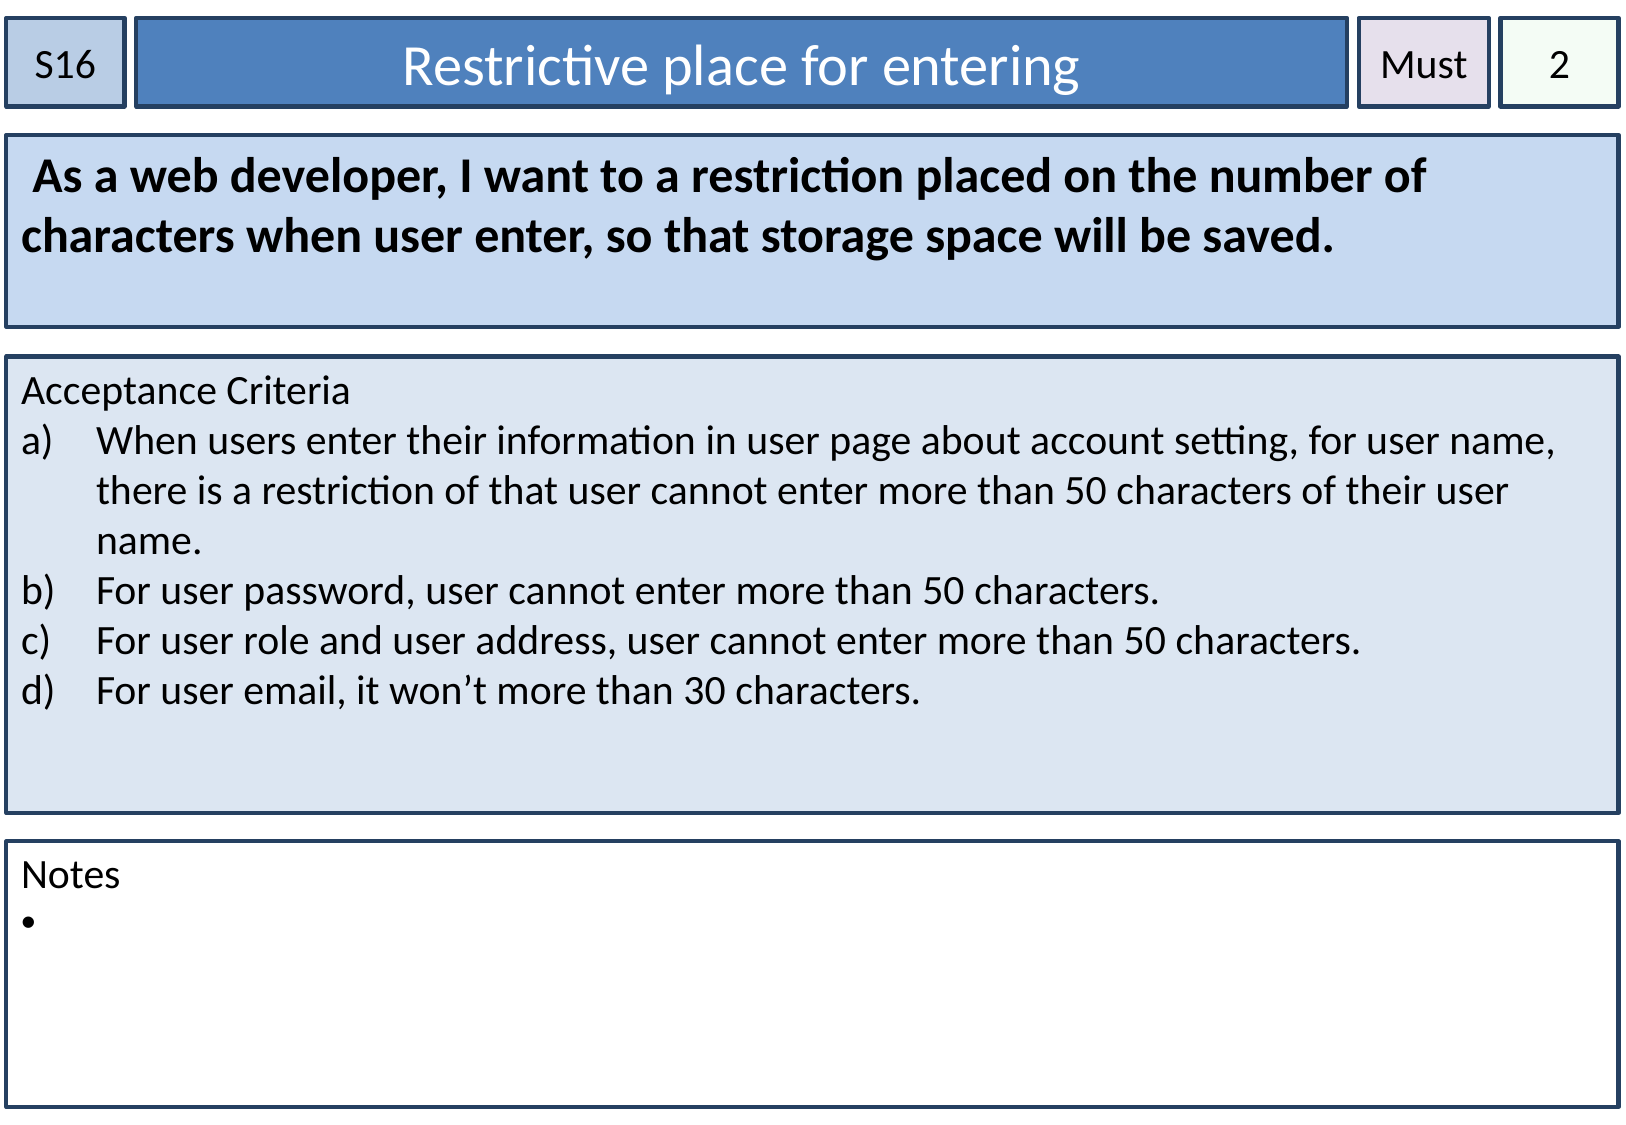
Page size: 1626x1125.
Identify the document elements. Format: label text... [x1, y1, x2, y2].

text_box As a web developer, I want to a restriction placed on the number of characters when user enter, so that storage space will be saved. [4, 133, 1621, 329]
text_box Notes [4, 839, 1621, 1109]
text_box Acceptance Criteria When users enter their information in user page about account setting, for user name, there is a restriction of that user cannot enter more than 50 characters of their user name. For user password, user cannot enter more than 50 characters. For user role and user address, user cannot enter more than 50 characters. For user email, it won’t more than 30 characters. [4, 354, 1621, 815]
text_box Must [1357, 16, 1491, 109]
text_box S16 [4, 16, 127, 109]
text_box Restrictive place for entering [134, 16, 1349, 109]
text_box 2 [1498, 16, 1621, 109]
